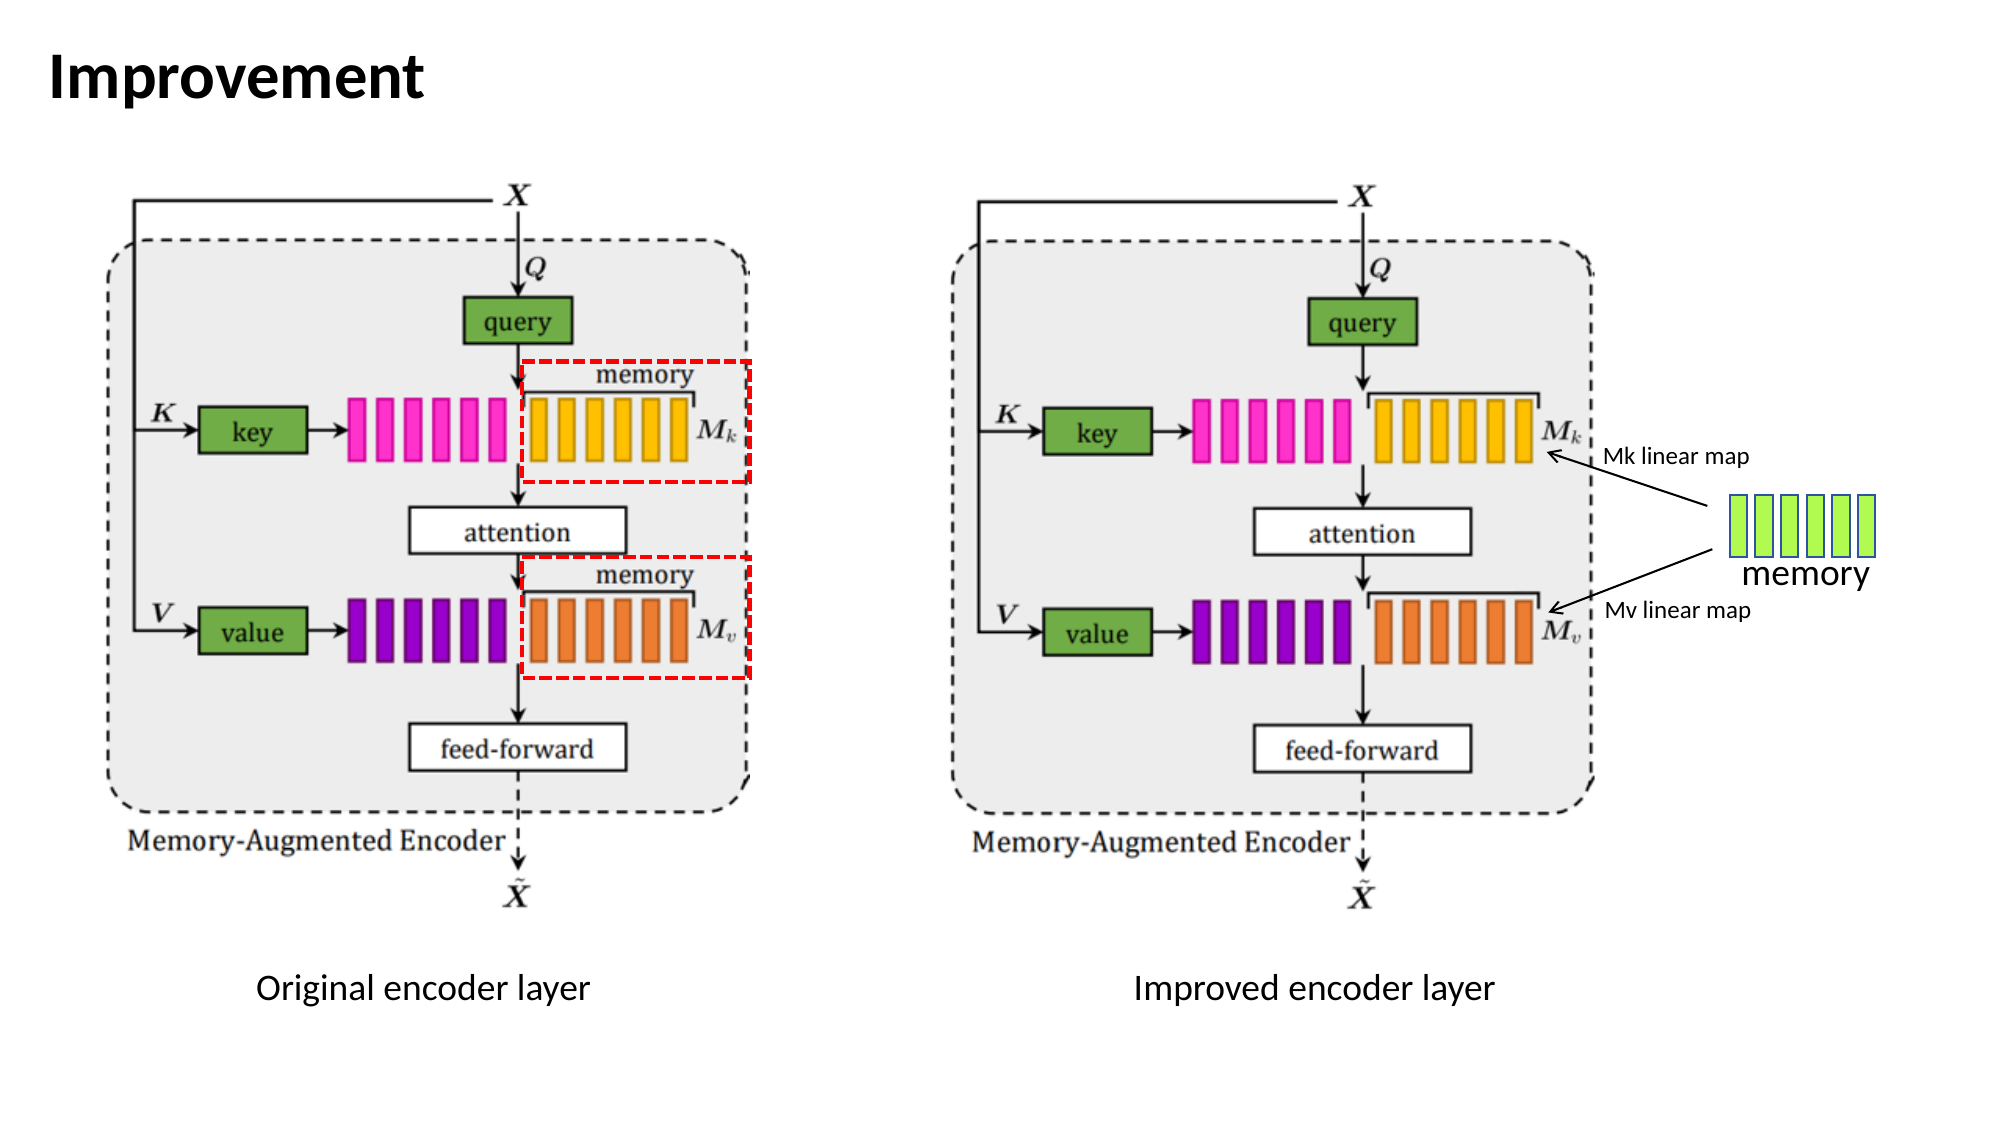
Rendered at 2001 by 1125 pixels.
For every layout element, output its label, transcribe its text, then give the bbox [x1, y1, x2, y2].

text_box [1547, 548, 1713, 613]
text_box Improvement [34, 24, 453, 120]
picture [98, 178, 751, 924]
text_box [1546, 451, 1708, 507]
text_box Original encoder layer [241, 955, 619, 1016]
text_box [1729, 494, 1876, 558]
text_box memory [1726, 540, 2000, 600]
picture [942, 177, 1599, 924]
text_box Improved encoder layer [1118, 955, 1527, 1016]
text_box Mk linear map [1599, 431, 2000, 477]
text_box Mv linear map [1599, 586, 2000, 632]
